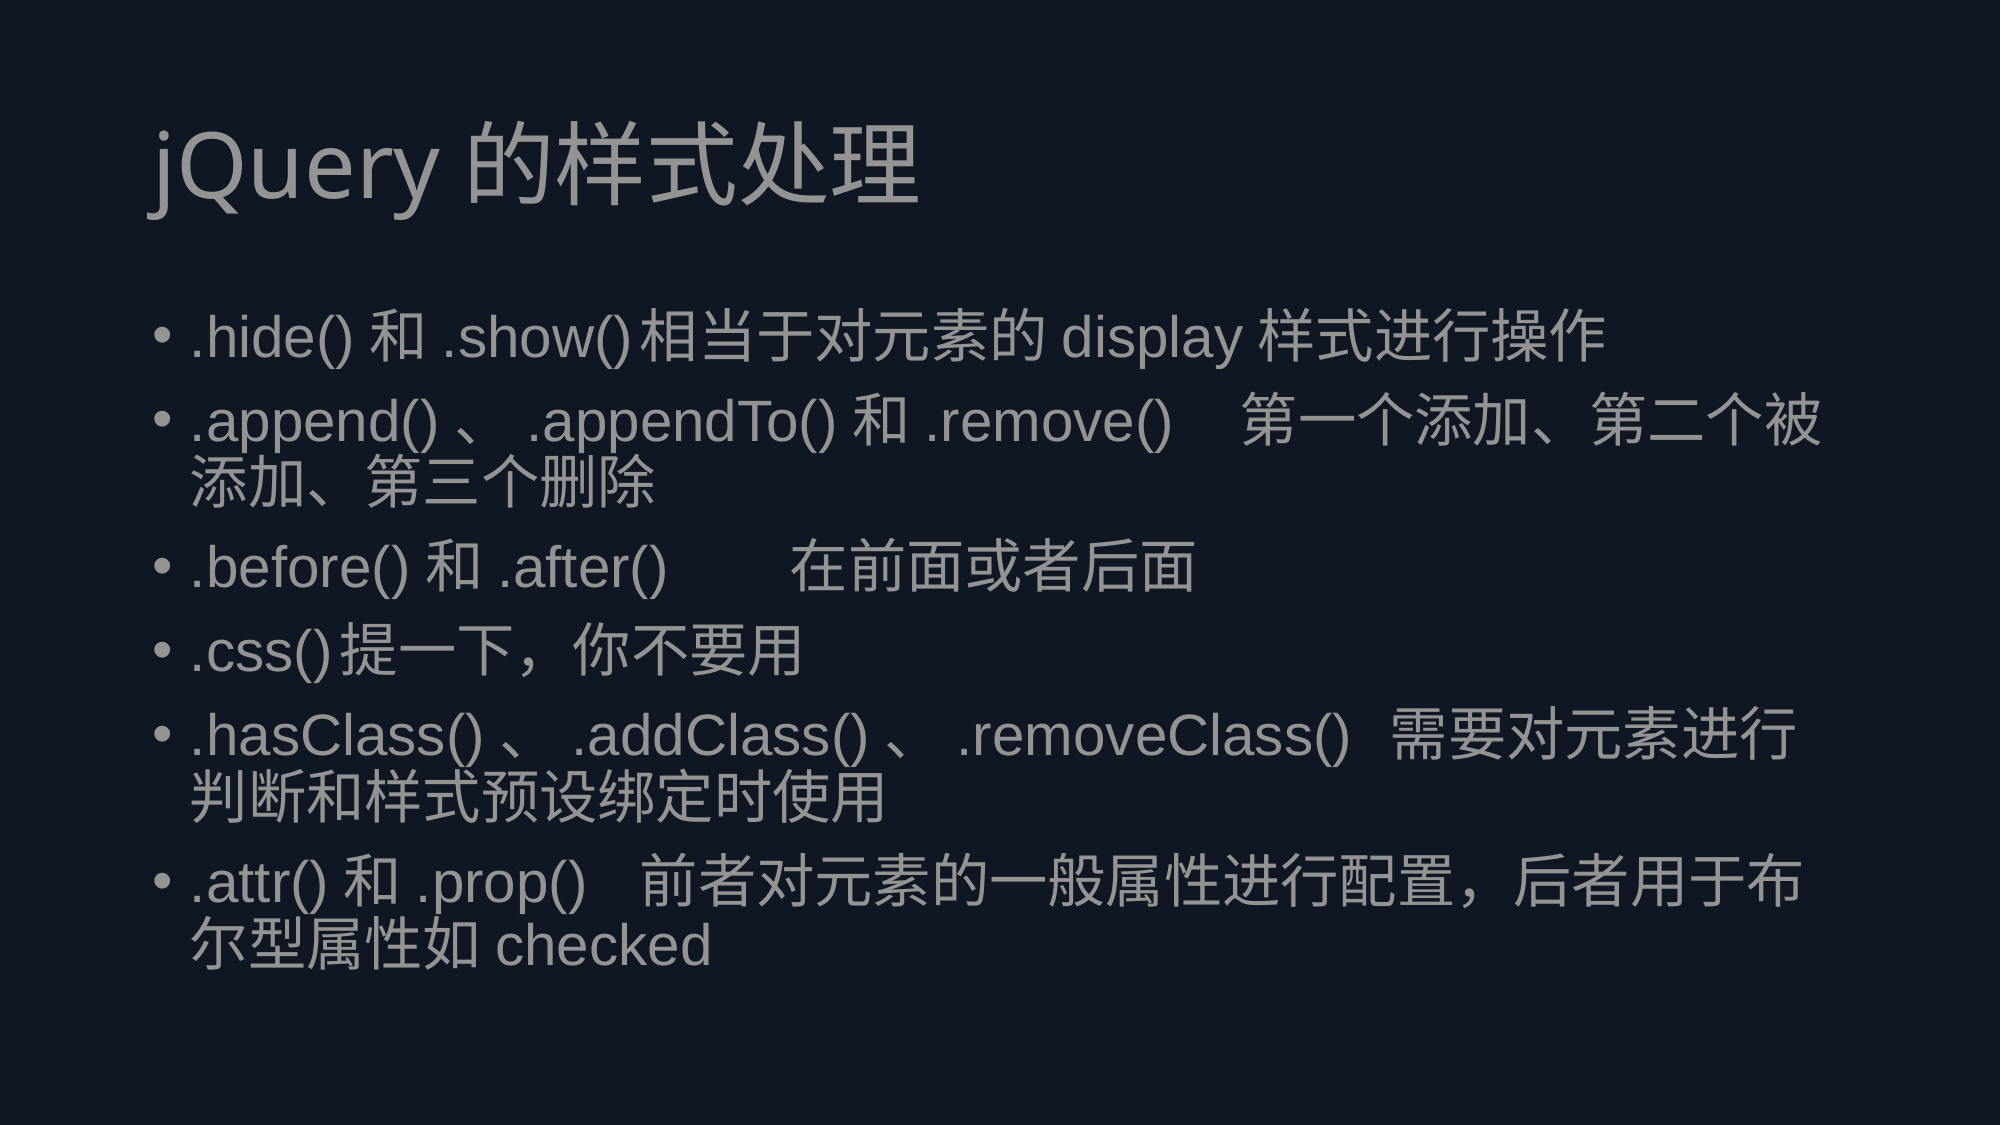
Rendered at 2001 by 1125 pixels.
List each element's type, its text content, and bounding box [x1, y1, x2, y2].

title jQuery的样式处理 [137, 59, 1863, 278]
list .hide()和.show() 相当于对元素的display样式进行操作 .append()、.appendTo()和.remove() 第一个添加、第二个被添加、第三个删除 .before()和.after() 在前面或者后面 .css() 提一下，你不要用 .hasClass()、.addClass()、.removeClass() 需要对元素进行判断和样式预设绑定时使用 .attr()和.prop() 前者对元素的一般属性进行配置，后者用于布尔型属性如checked [137, 299, 1863, 1014]
